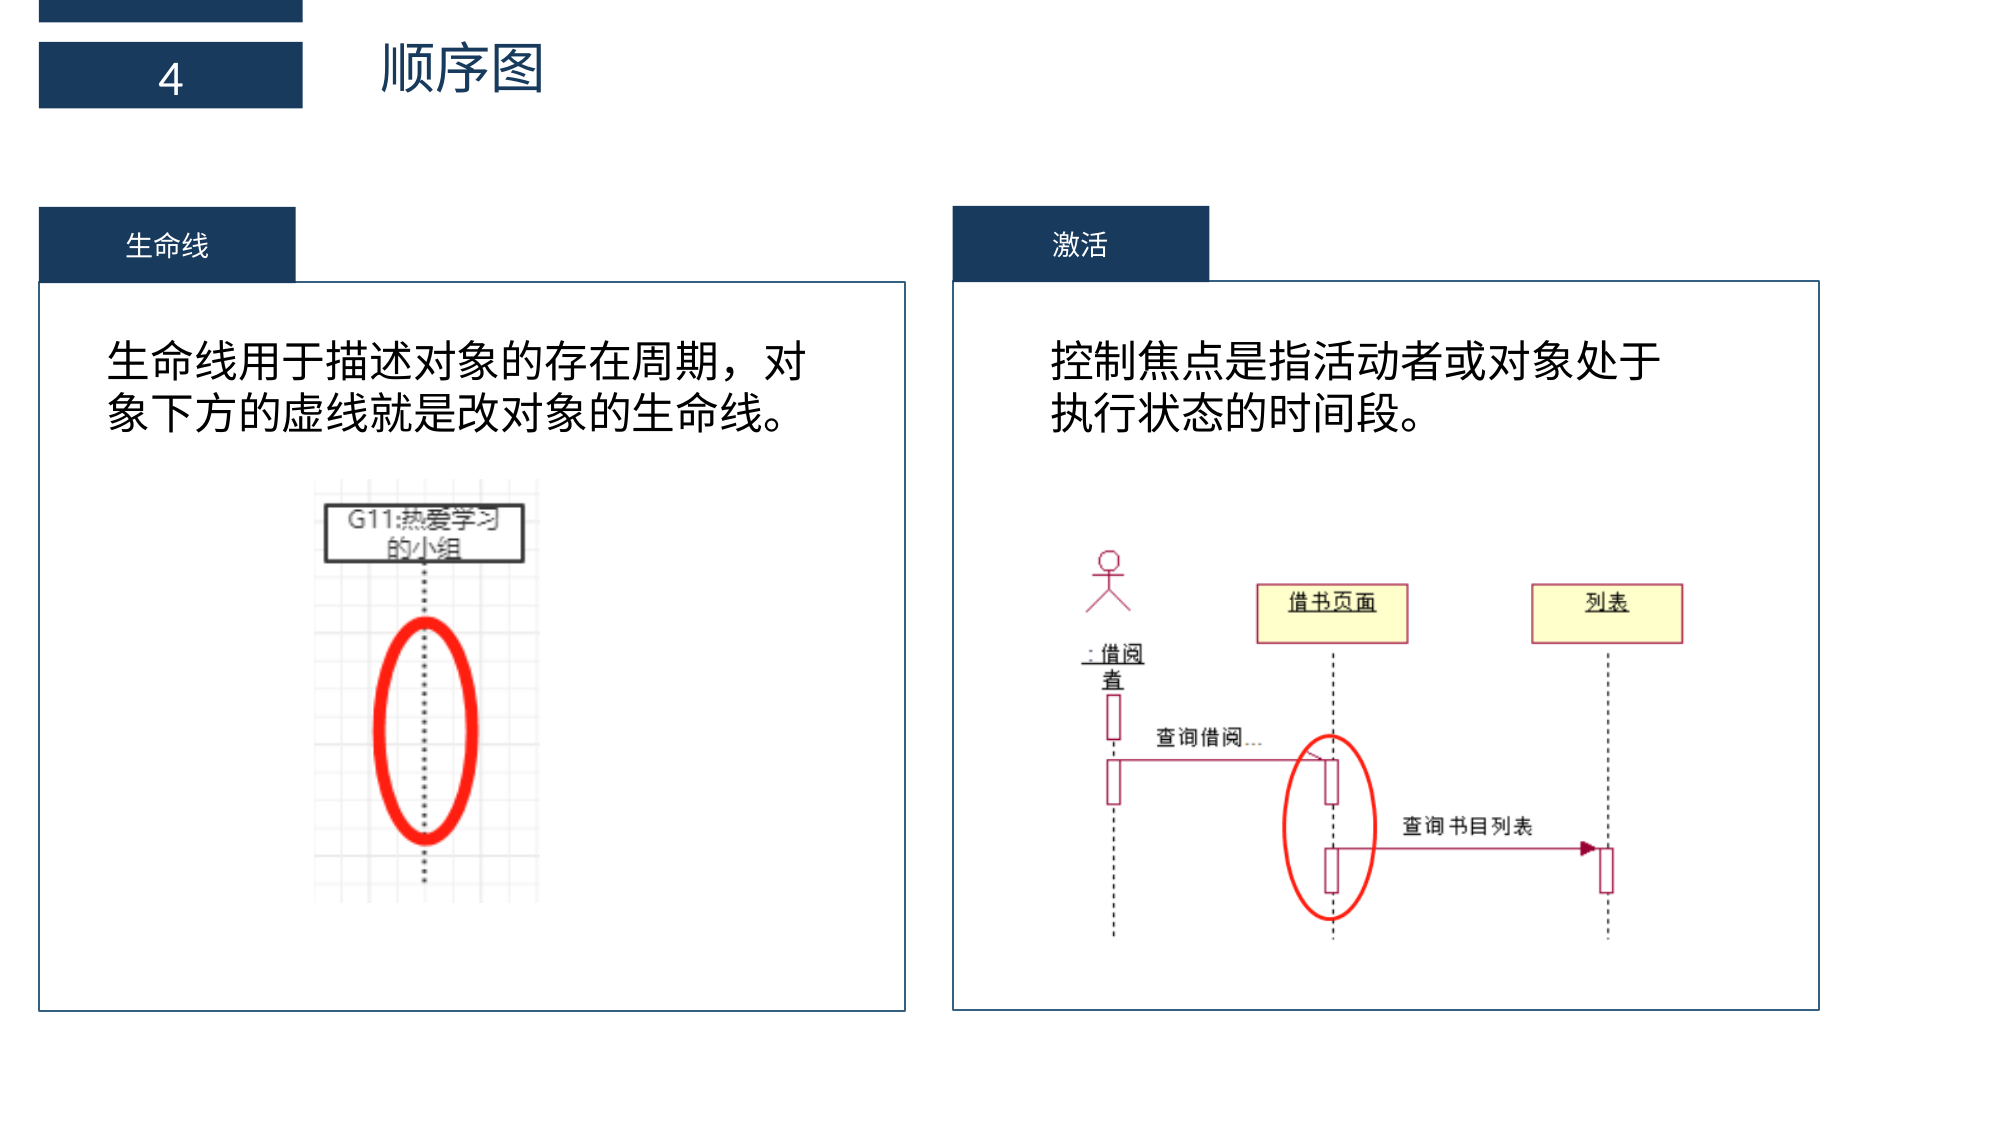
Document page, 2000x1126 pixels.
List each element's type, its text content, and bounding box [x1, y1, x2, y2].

text_box [366, 22, 1360, 105]
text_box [38, 206, 906, 1012]
text_box 4 [37, 40, 305, 111]
picture [314, 479, 540, 904]
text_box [952, 205, 1820, 1011]
text_box 顺序图 [365, 26, 1359, 108]
text_box [37, 0, 305, 24]
picture [1060, 538, 1712, 965]
